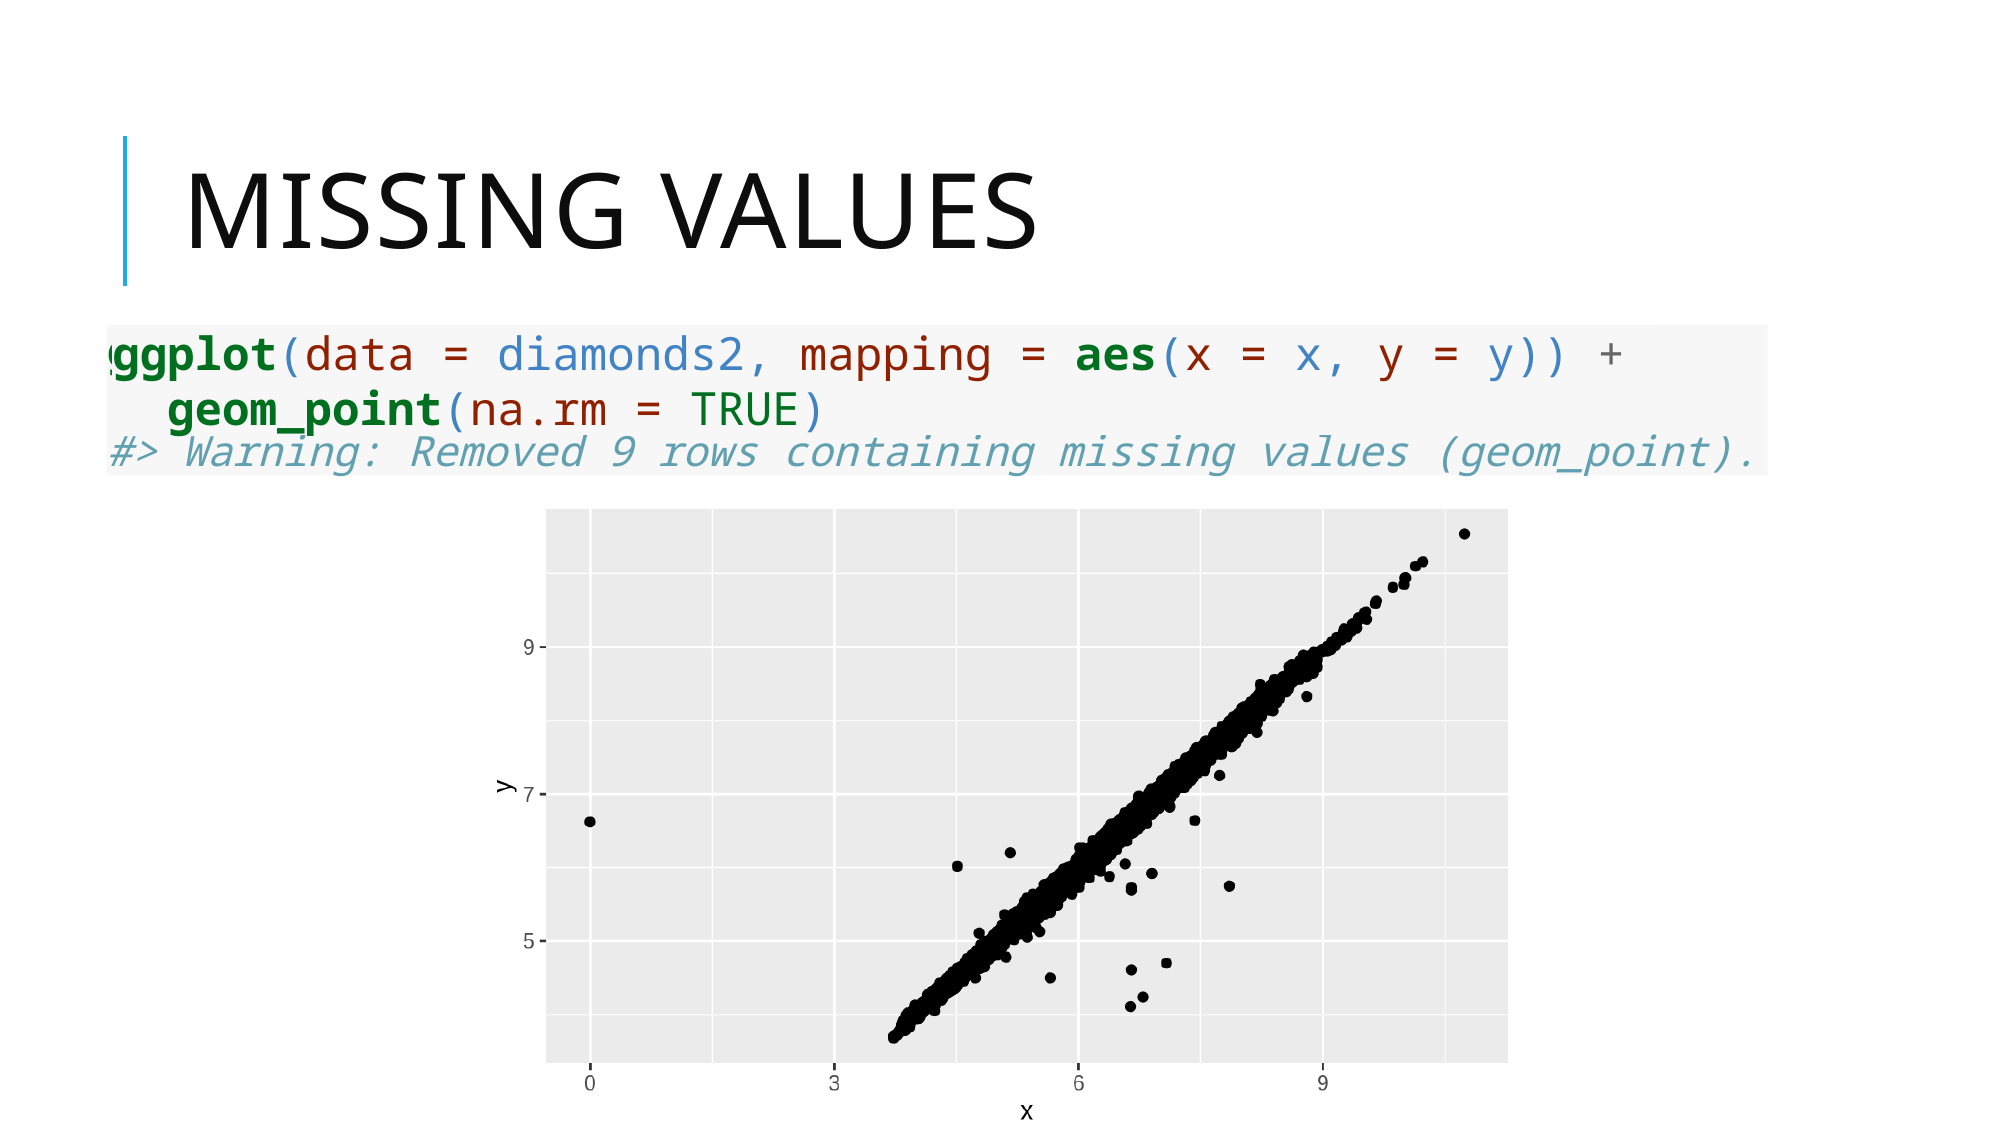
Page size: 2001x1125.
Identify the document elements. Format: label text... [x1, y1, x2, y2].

text_box ggplot(data = diamonds2, mapping = aes(x = x, y = y)) + geom_point(na.rm = TRUE) [112, 324, 1653, 435]
picture [479, 495, 1521, 1125]
title Missing values [168, 96, 1763, 324]
text_box ggplot(data = diamonds2, mapping = aes(x = x, y = y)) + geom_point() #> Warning: Removed 9 rows containing missing values (geom_point). [107, 324, 1768, 476]
